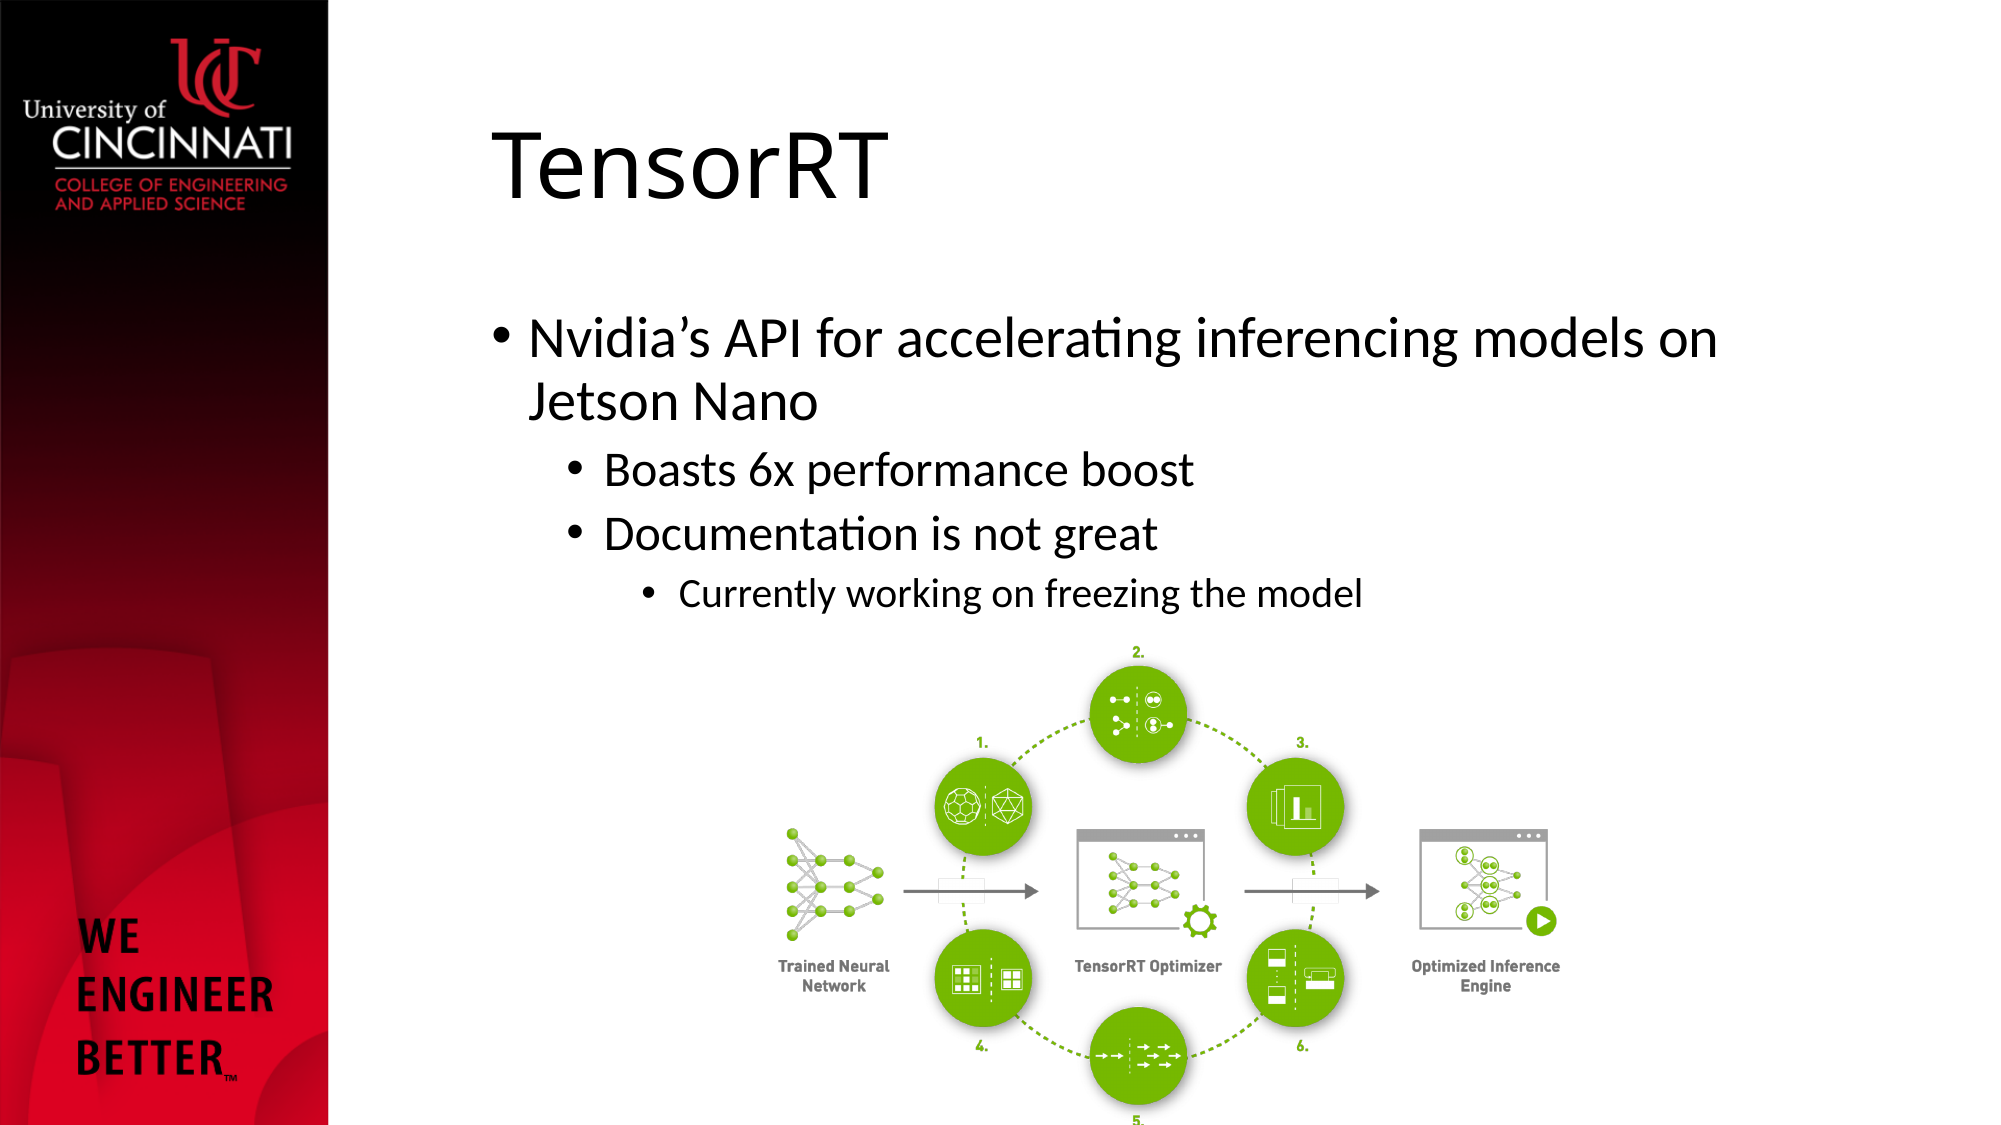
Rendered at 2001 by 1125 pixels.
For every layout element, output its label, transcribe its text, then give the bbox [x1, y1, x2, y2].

list Nvidia’s API for accelerating inferencing models on Jetson Nano Boasts 6x performance boost Documentation is not great Currently working on freezing the model [476, 299, 1863, 1014]
picture [0, 0, 2001, 1125]
title TensorRT [476, 59, 1863, 278]
